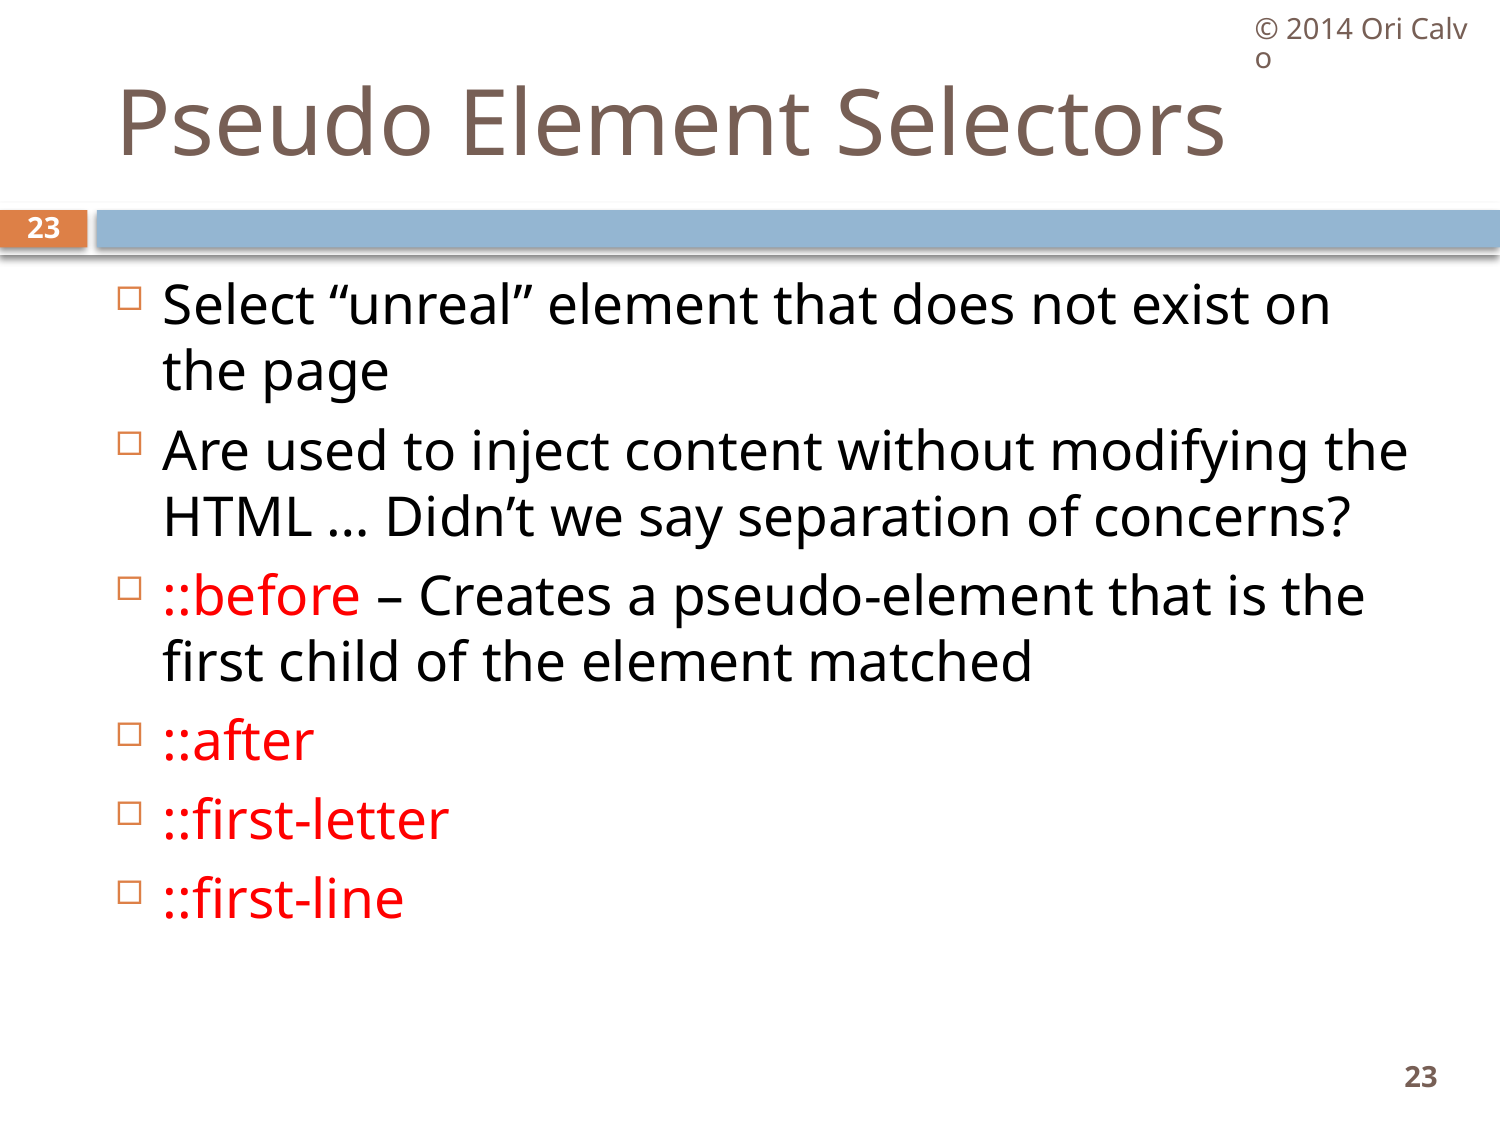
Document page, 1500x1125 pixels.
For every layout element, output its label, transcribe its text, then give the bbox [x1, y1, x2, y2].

title Pseudo Element Selectors [100, 37, 1438, 200]
footer © 2014 Ori Calvo [1239, 0, 1500, 60]
list Select “unreal” element that does not exist on the page Are used to inject content without modifying the HTML … Didn’t we say separation of concerns? ::before – Creates a pseudo-element that is the first child of the element matched ::after ::first-letter ::first-line [100, 262, 1438, 1000]
slide_number 23 [0, 208, 88, 249]
